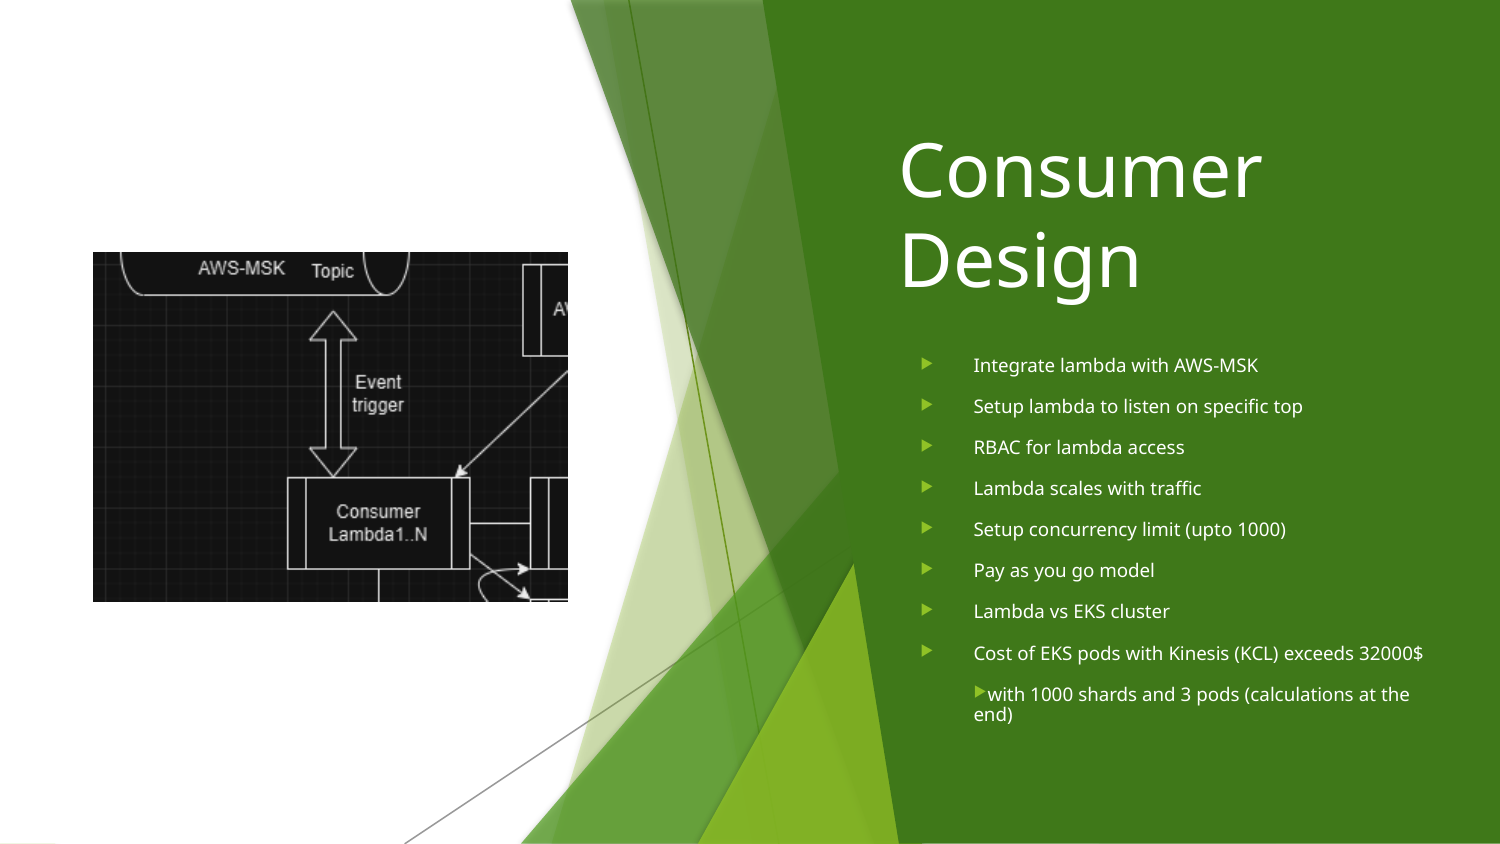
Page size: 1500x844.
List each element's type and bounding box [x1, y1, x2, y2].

text_box [782, 0, 1500, 844]
text_box [628, 0, 780, 451]
picture [92, 252, 569, 603]
text_box [0, 0, 626, 844]
text_box [404, 452, 992, 844]
